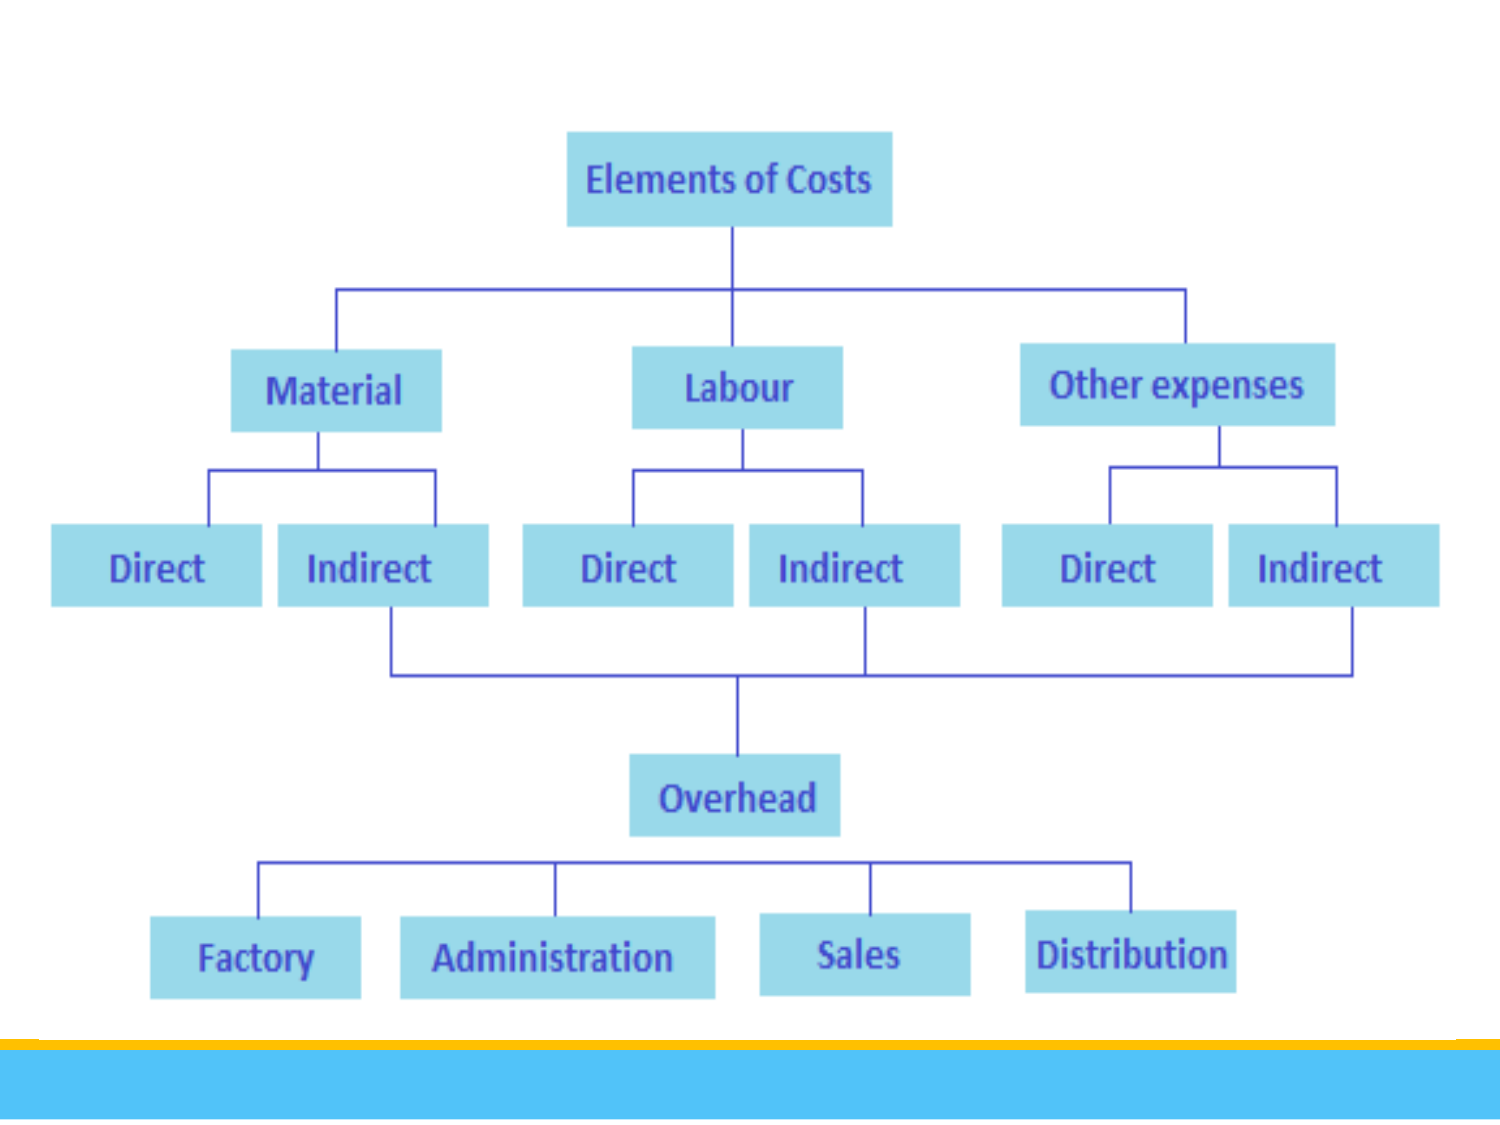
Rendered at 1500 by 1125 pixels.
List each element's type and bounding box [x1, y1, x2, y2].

picture [38, 93, 1456, 1041]
